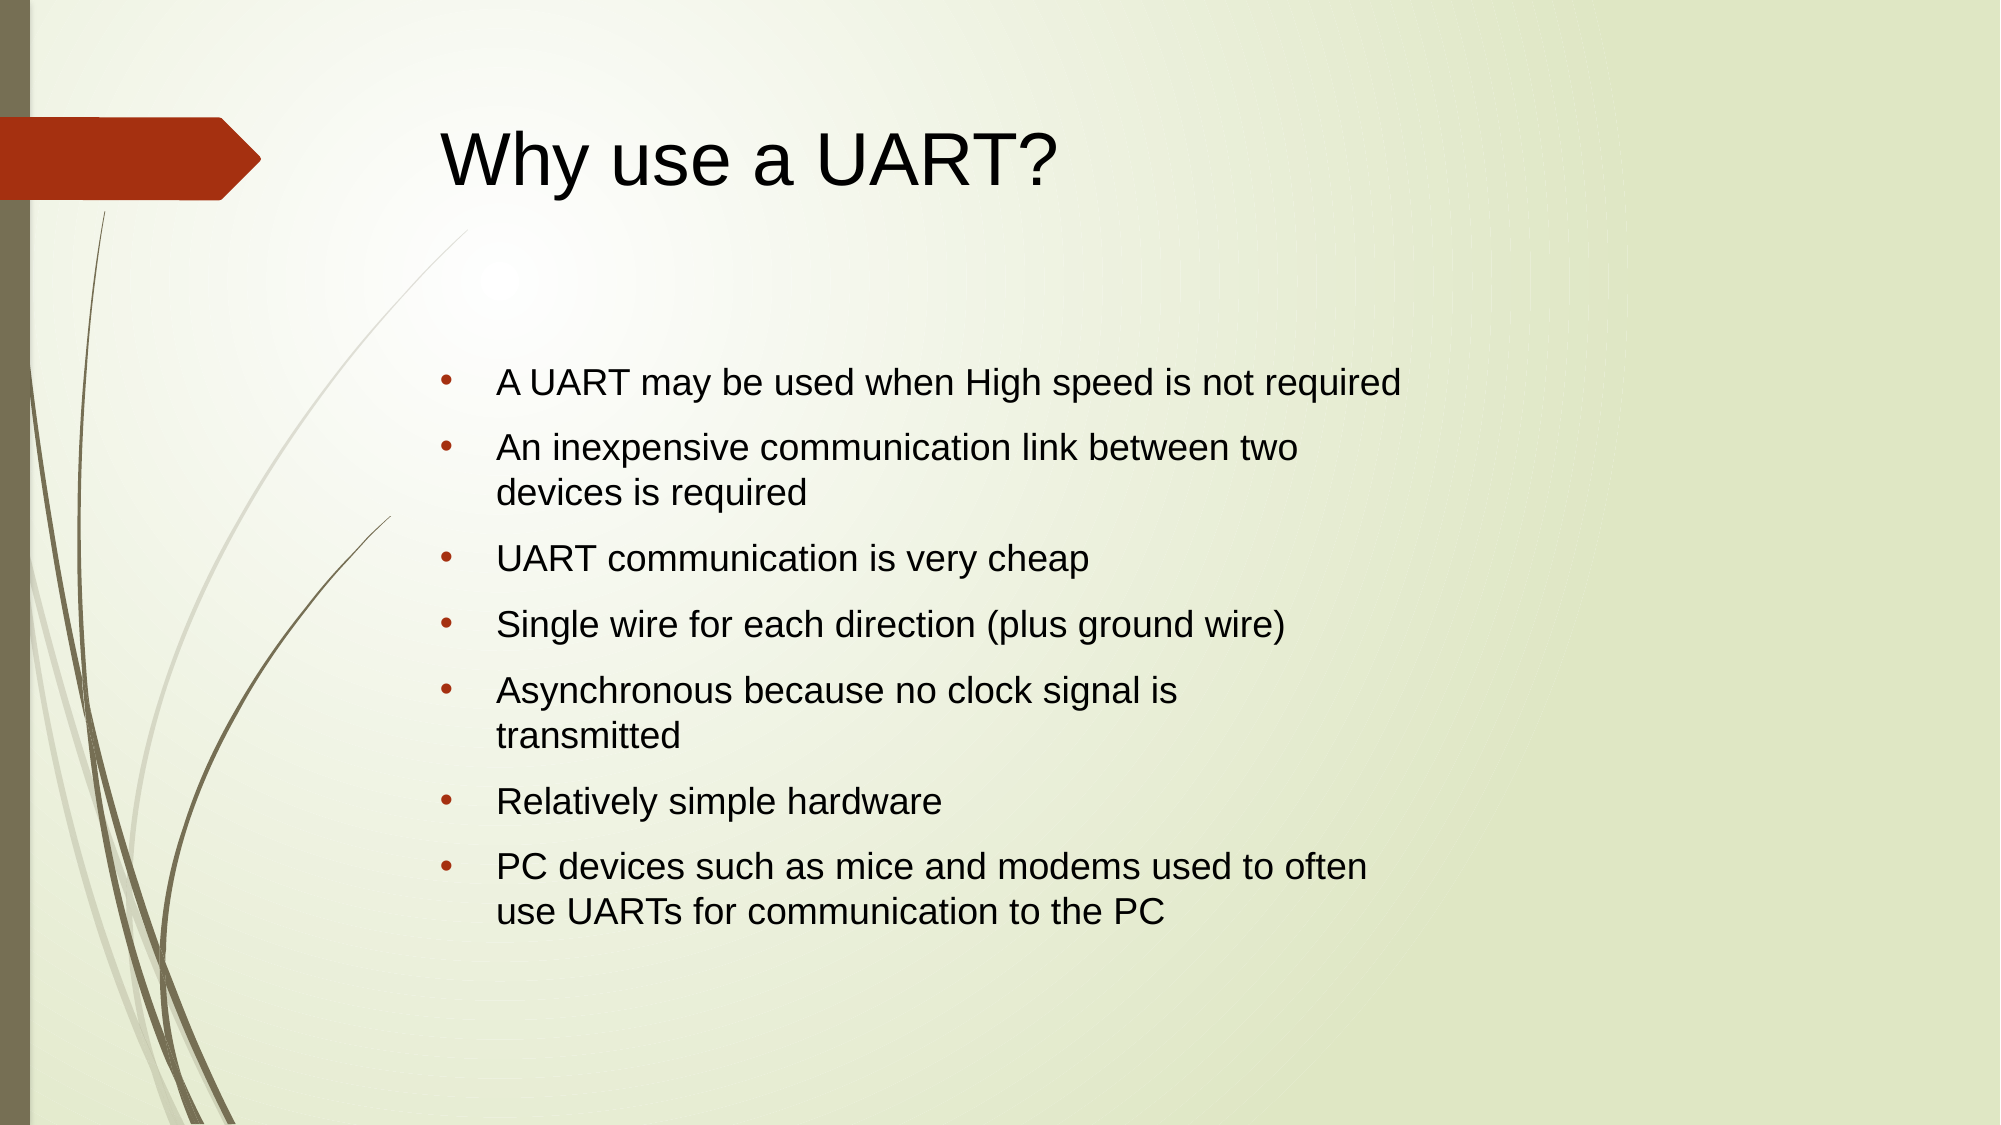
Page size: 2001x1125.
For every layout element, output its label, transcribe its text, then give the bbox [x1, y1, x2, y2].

title Why use a UART? [425, 102, 1888, 313]
list A UART may be used when High speed is not required An inexpensive communication link between two devices is required UART communication is very cheap Single wire for each direction (plus ground wire) Asynchronous because no clock signal is transmitted Relatively simple hardware PC devices such as mice and modems used to often use UARTs for communication to the PC [424, 350, 1888, 970]
